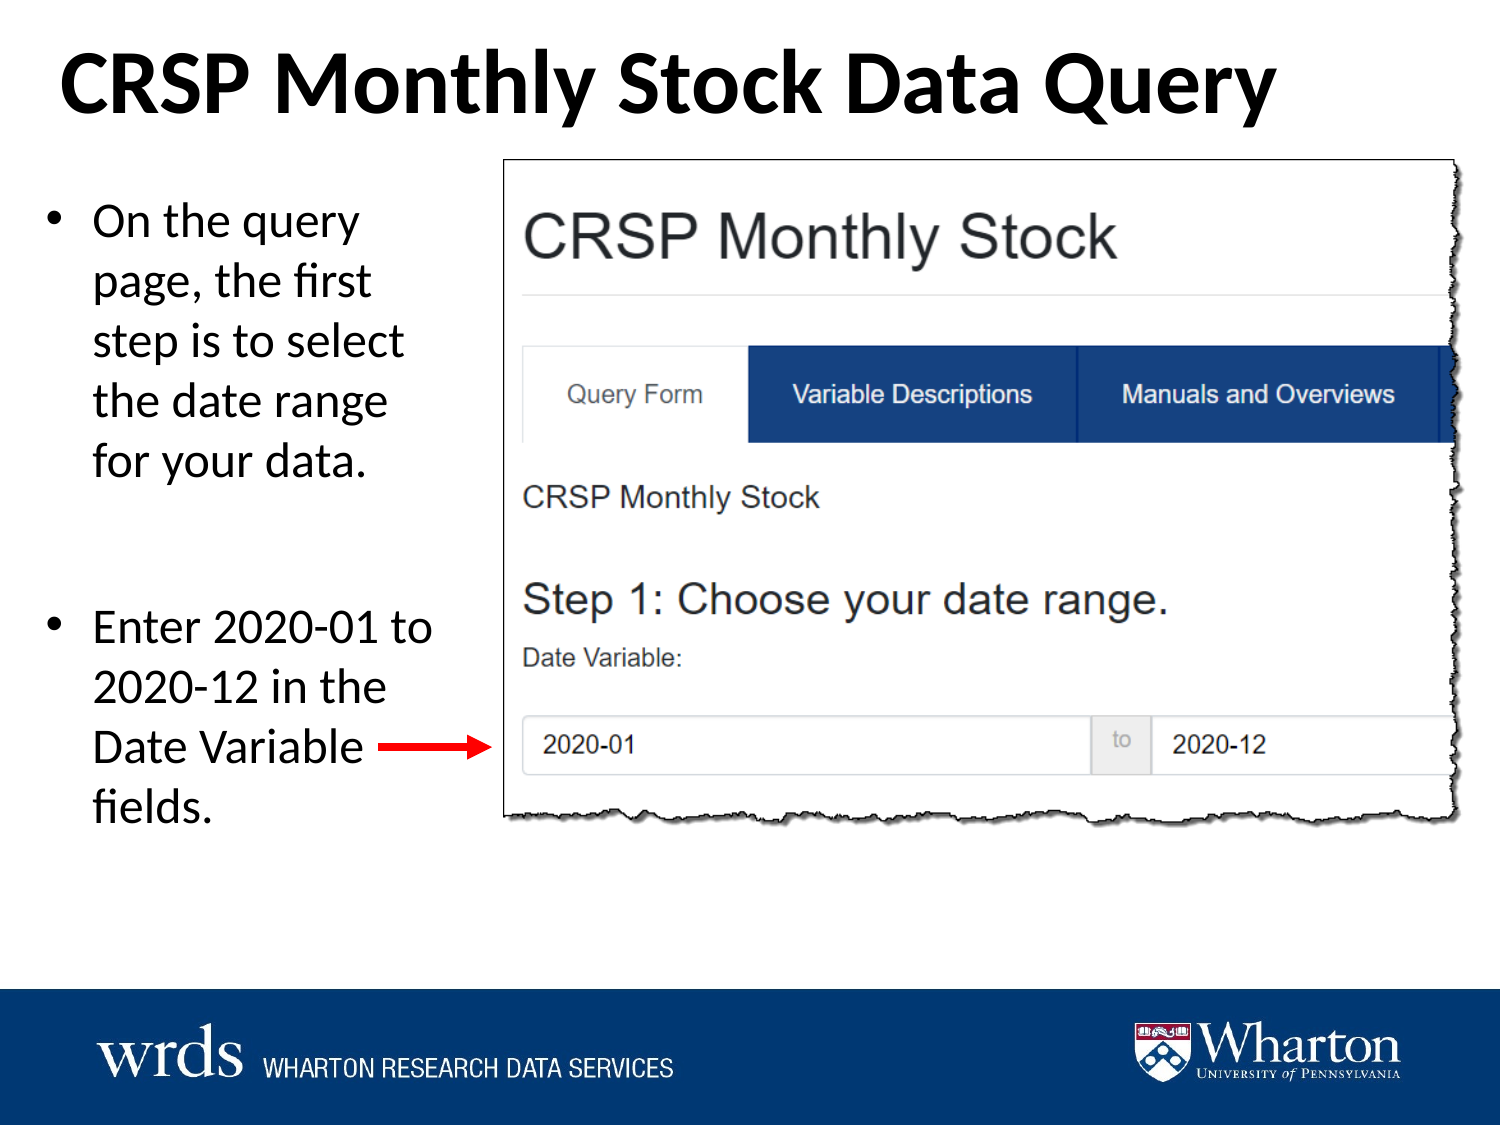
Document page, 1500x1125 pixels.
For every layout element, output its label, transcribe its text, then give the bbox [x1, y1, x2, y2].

picture [0, 72, 1500, 1125]
title CRSP Monthly Stock Data Query [45, 24, 1346, 72]
